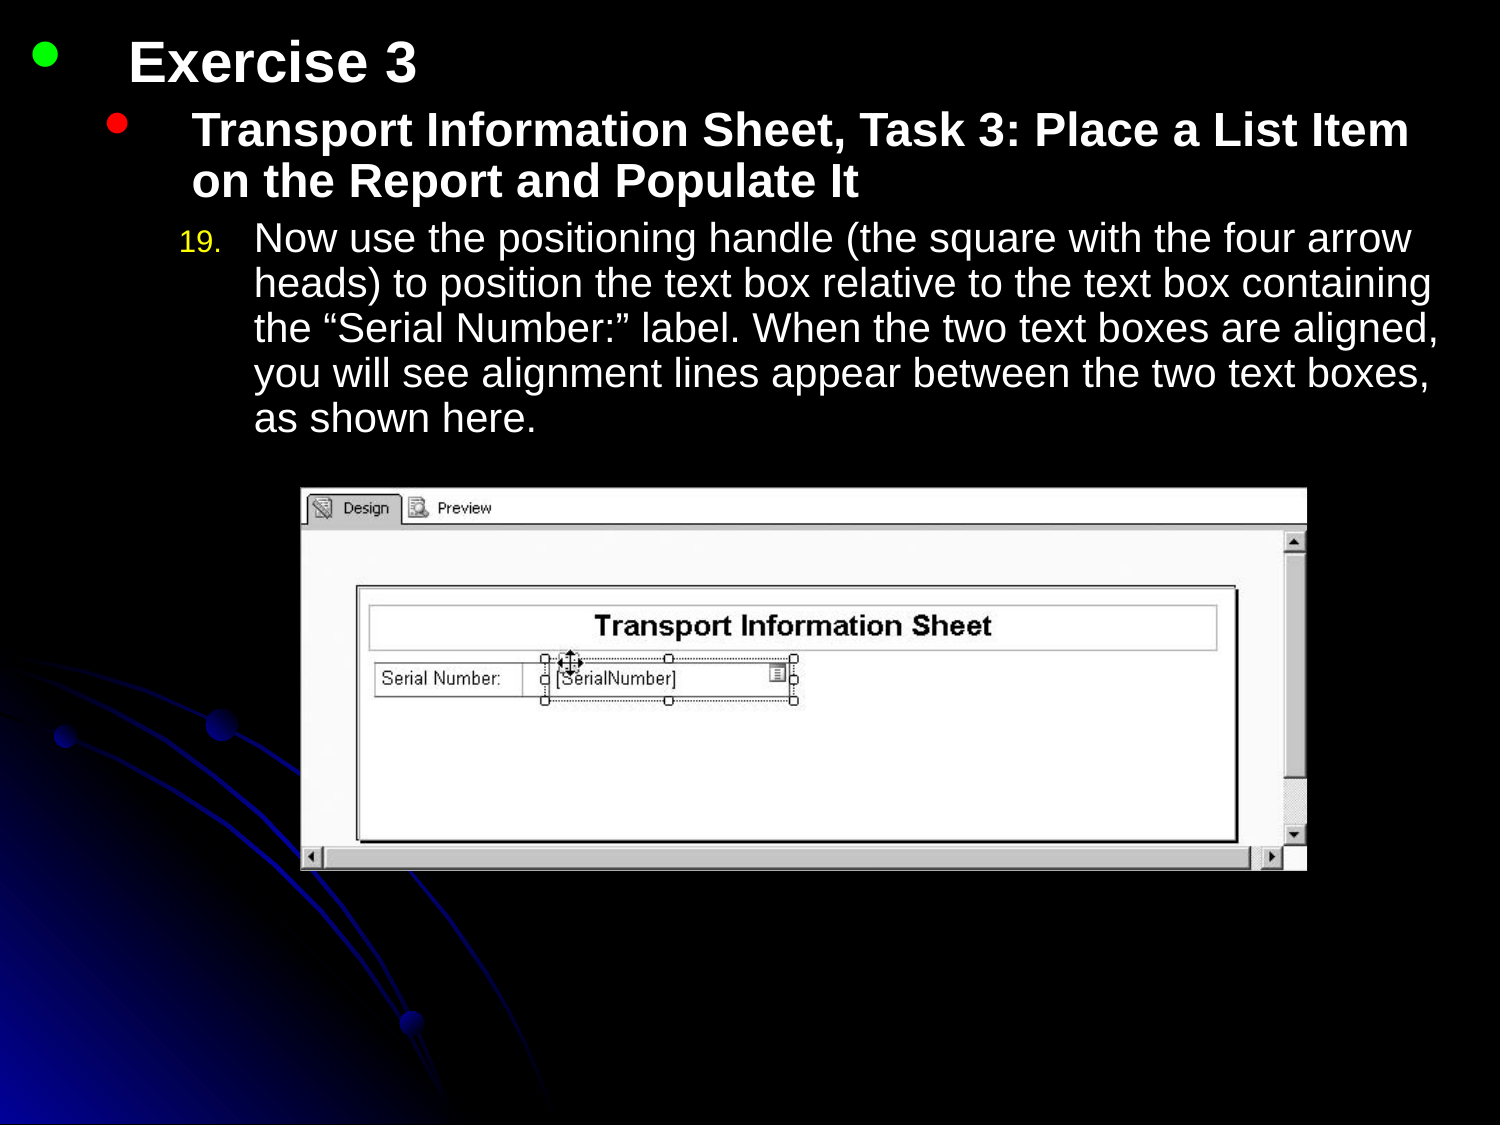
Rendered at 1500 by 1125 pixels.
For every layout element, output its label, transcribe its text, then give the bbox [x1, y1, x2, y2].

picture [299, 487, 1308, 872]
list Exercise 3 Transport Information Sheet, Task 3: Place a List Item on the Report and Populate It Now use the positioning handle (the square with the four arrow heads) to position the text box relative to the text box containing the “Serial Number:” label. When the two text boxes are aligned, you will see alignment lines appear between the two text boxes, as shown here. Drag a line from the Toolbox, and drop it inside the list below the text box containing the “Serial Number:” label. Drag the end points of the line so it goes across the entire list below the Serial Number: text boxes. [13, 24, 1490, 1113]
